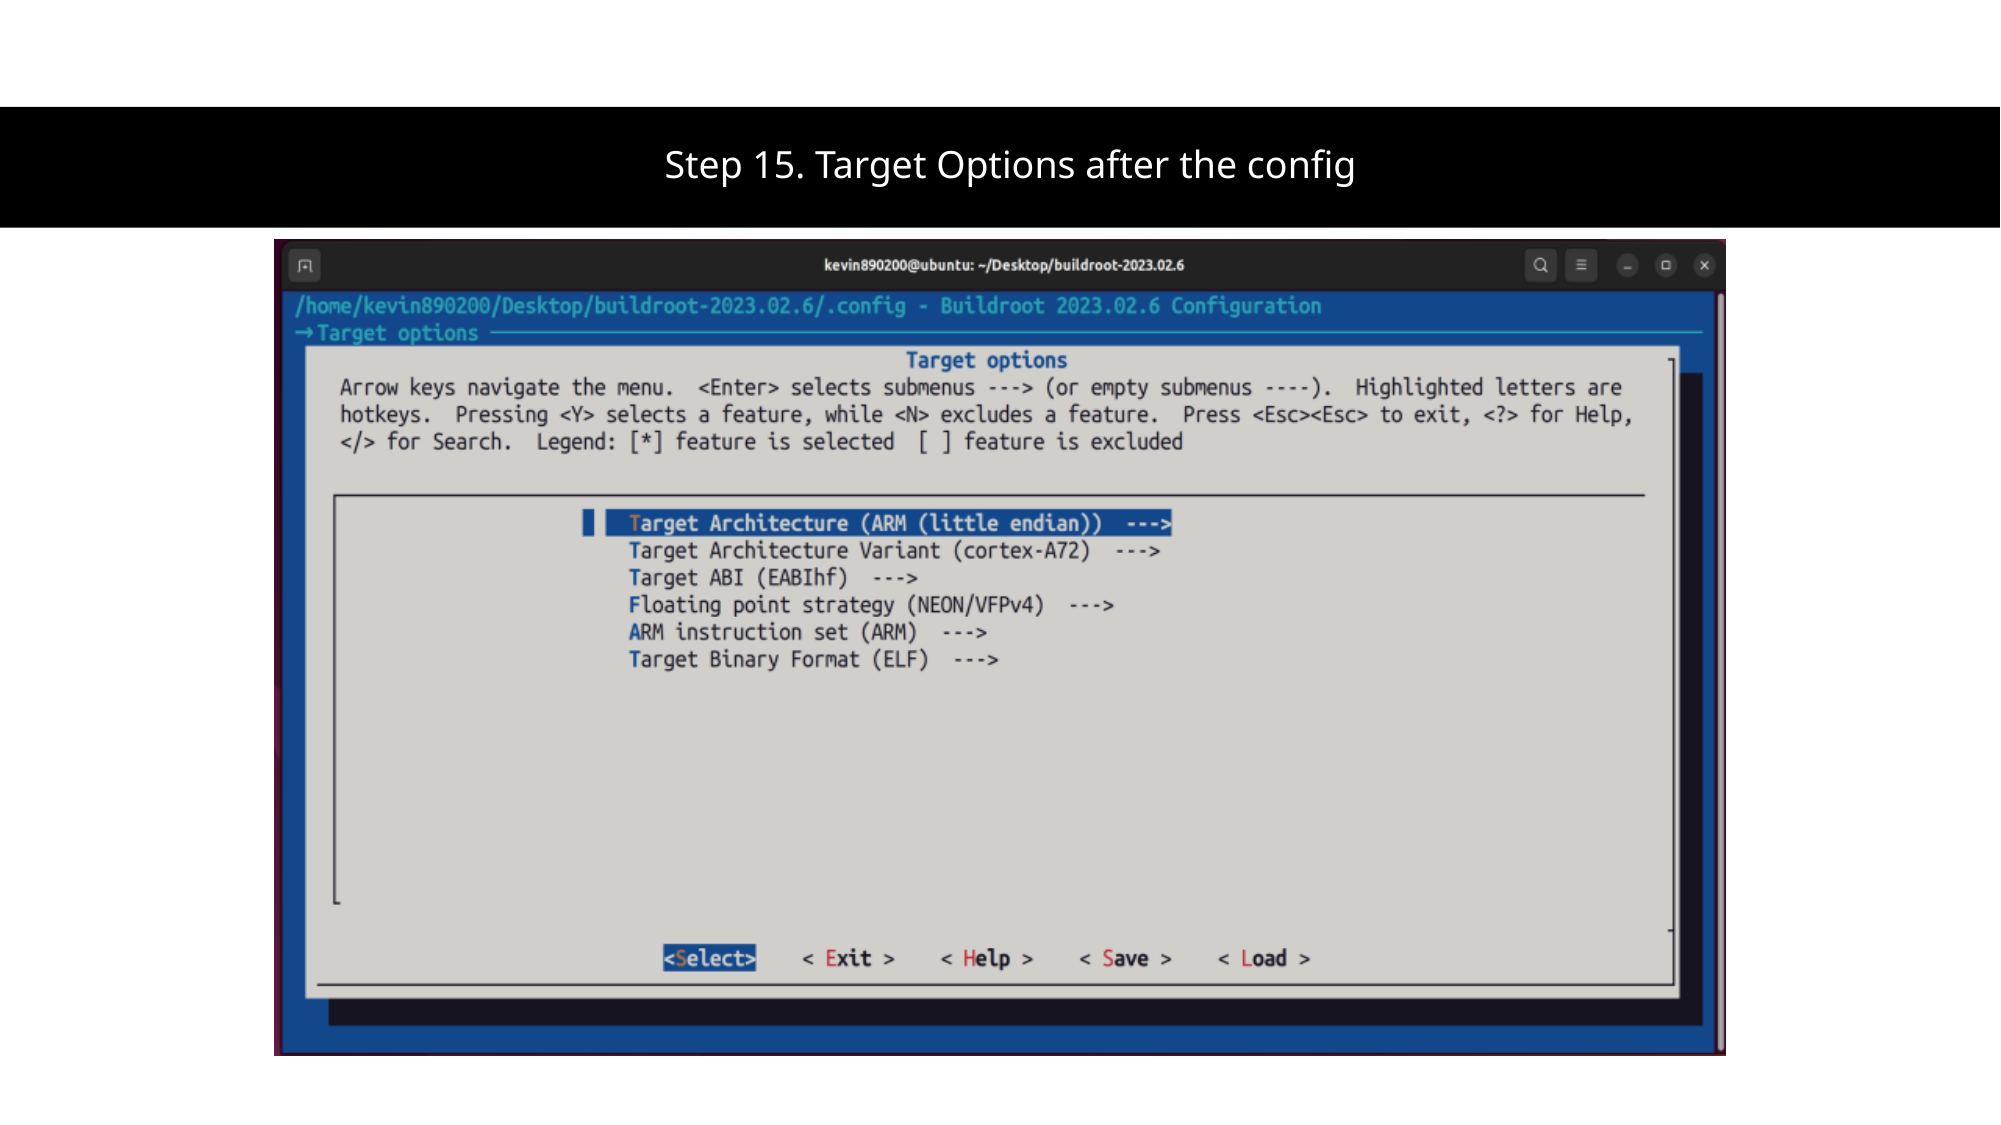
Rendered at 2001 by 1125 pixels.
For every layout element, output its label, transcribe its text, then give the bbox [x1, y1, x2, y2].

text_box [0, 106, 2000, 229]
picture [274, 239, 1726, 1056]
title Step 15. Target Options after the config [91, 105, 1931, 228]
